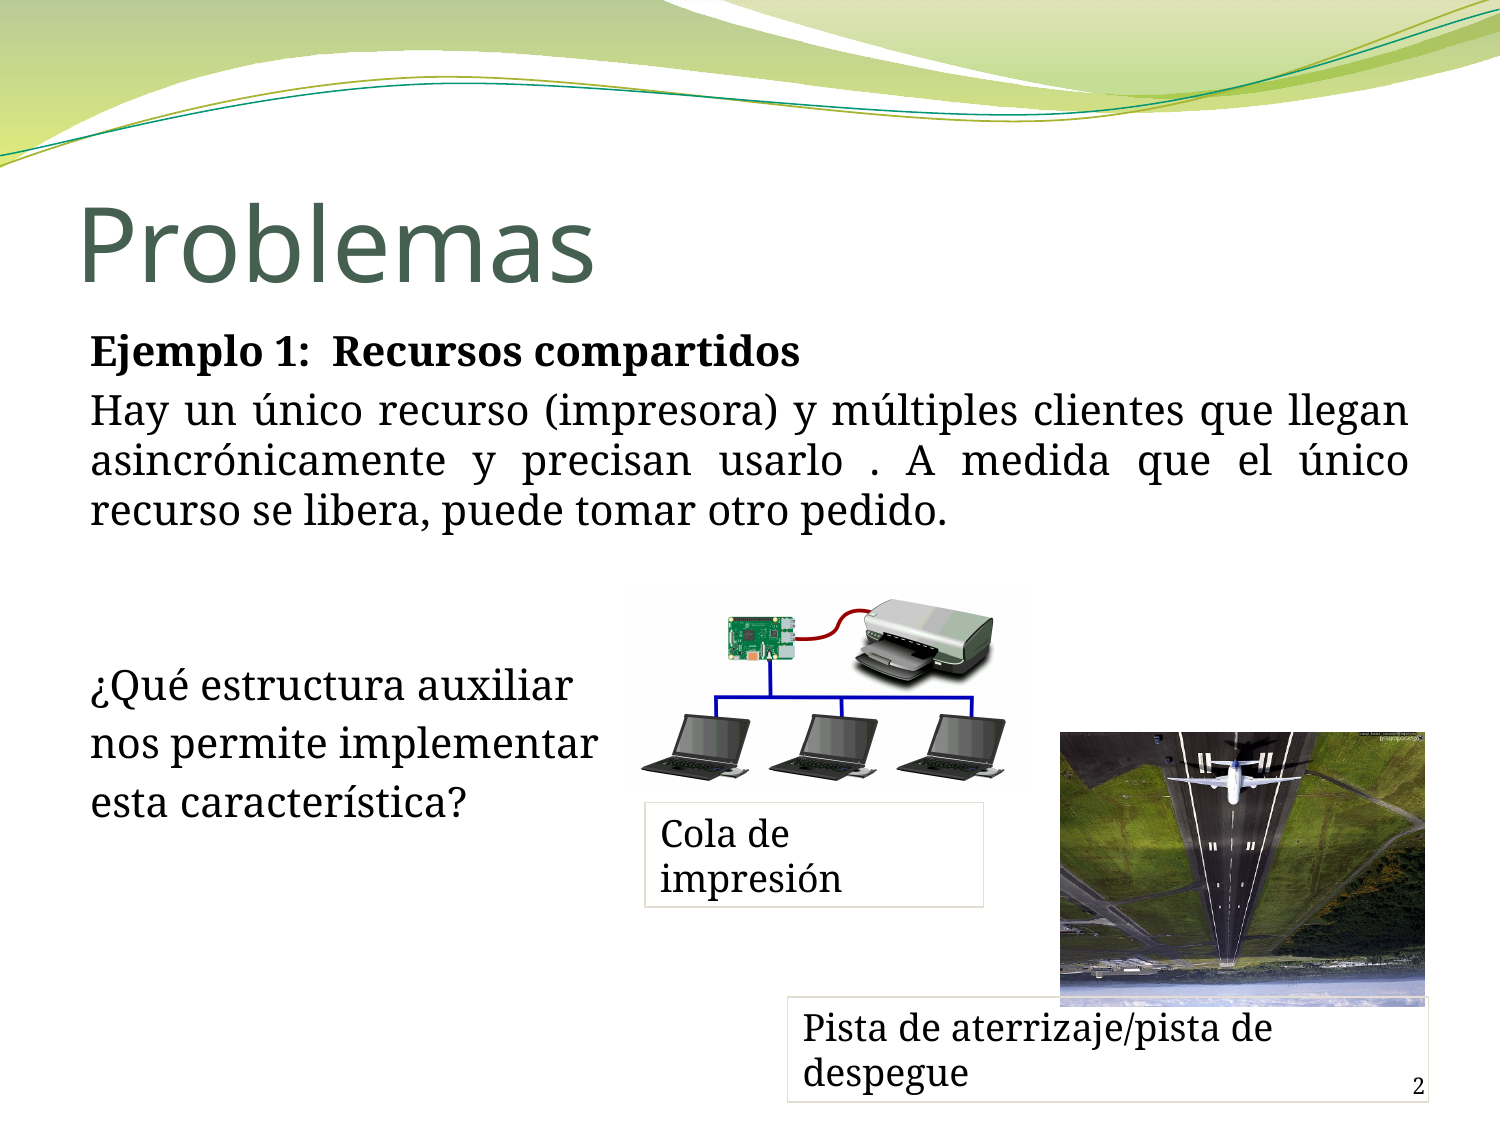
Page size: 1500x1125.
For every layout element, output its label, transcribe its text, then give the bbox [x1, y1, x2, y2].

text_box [624, 586, 1027, 864]
title Problemas [75, 115, 1425, 303]
list Ejemplo 1: Recursos compartidos Hay un único recurso (impresora) y múltiples clientes que llegan asincrónicamente y precisan usarlo . A medida que el único recurso se libera, puede tomar otro pedido. ¿Qué estructura auxiliar nos permite implementar esta característica? [75, 317, 1425, 1038]
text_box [787, 732, 1429, 1058]
slide_number 2 [1299, 1066, 1425, 1101]
